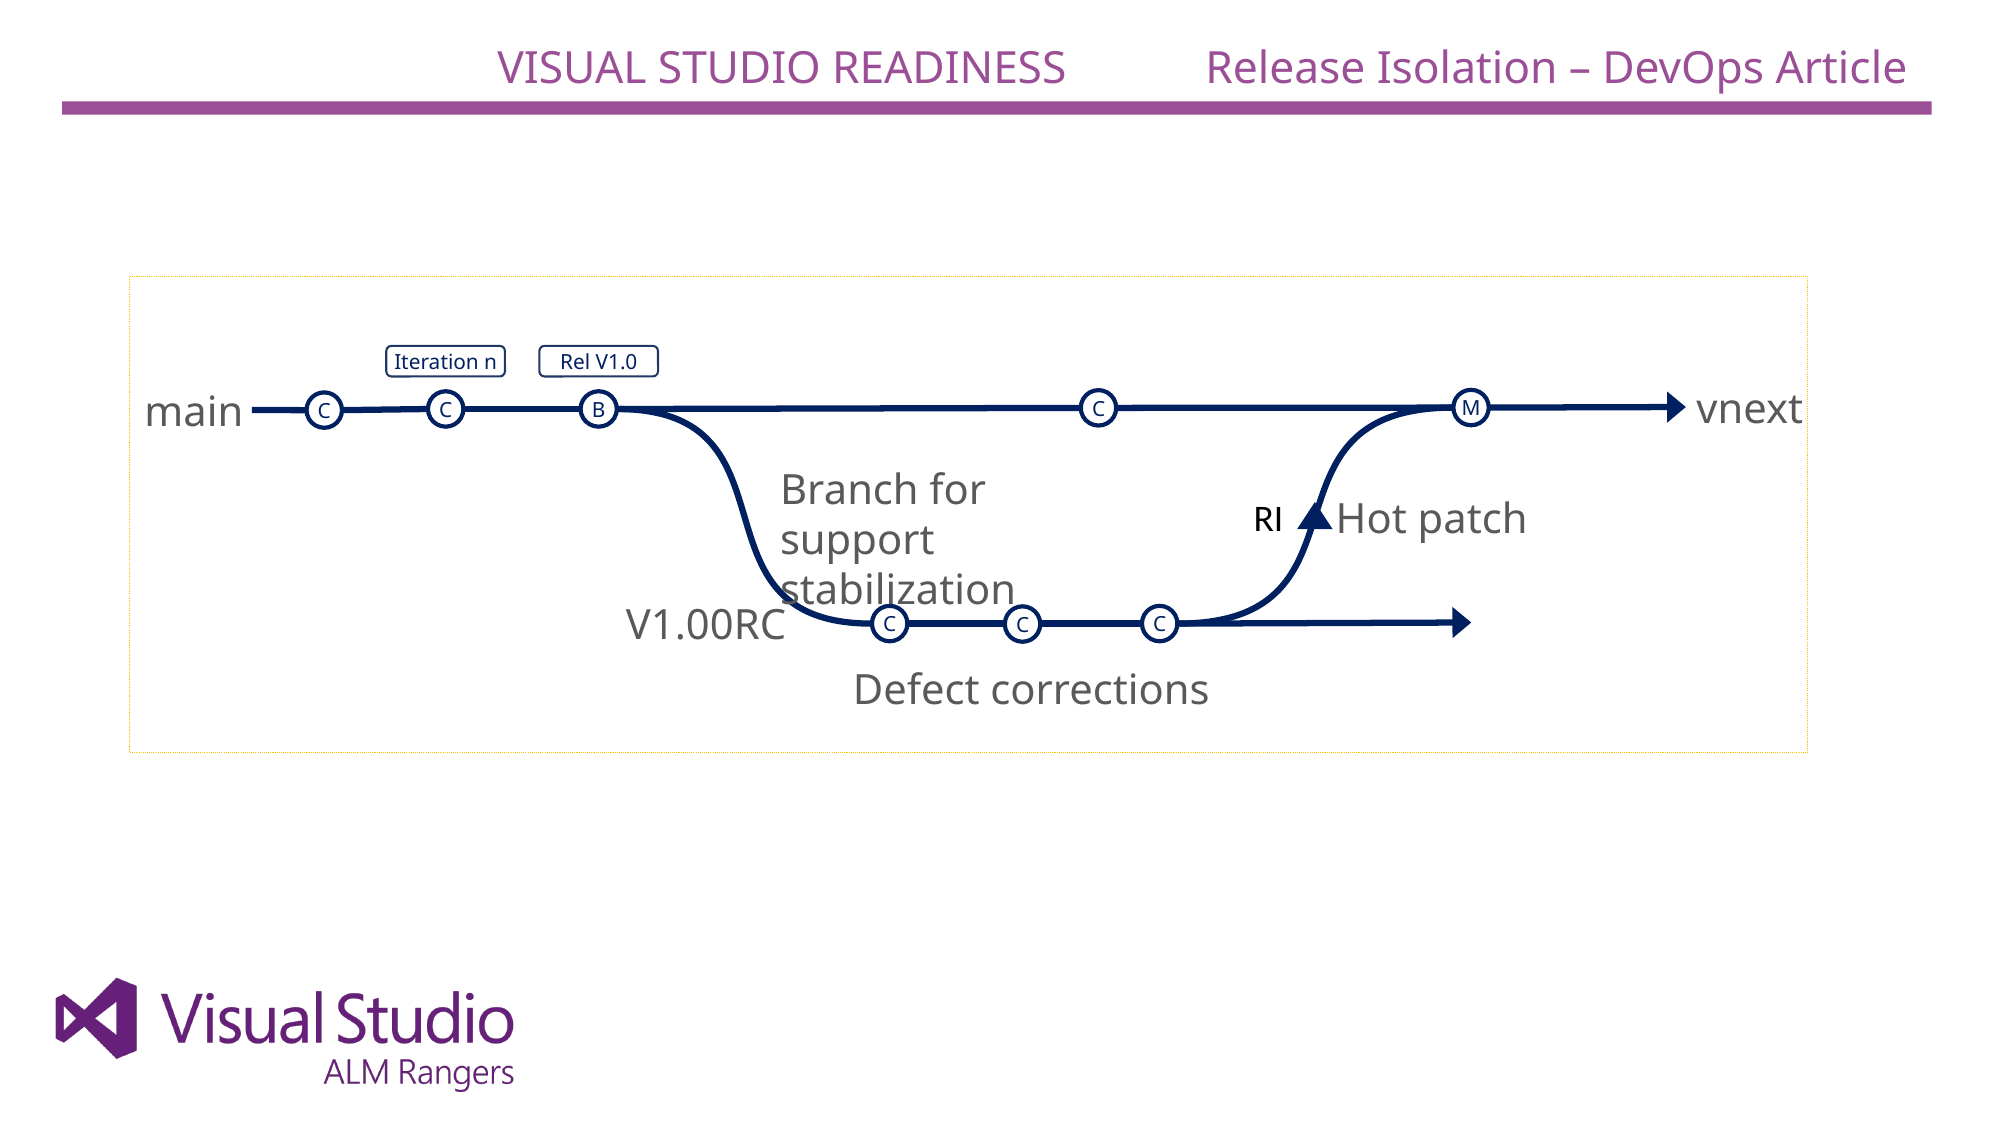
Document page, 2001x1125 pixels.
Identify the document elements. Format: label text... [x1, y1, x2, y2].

text_box C [1004, 605, 1041, 623]
text_box C [1004, 624, 1041, 643]
title VISUAL STUDIO READINESS Release Isolation – DevOps Article [53, 37, 1923, 102]
text_box [128, 275, 1809, 753]
text_box Iteration n [385, 344, 507, 378]
text_box Branch for support stabilization [872, 463, 1113, 614]
text_box Rel V1.0 [538, 344, 660, 378]
text_box vnext [1685, 381, 1804, 433]
text_box Defect corrections [852, 663, 1210, 714]
picture [21, 943, 550, 1121]
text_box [616, 409, 872, 624]
text_box [62, 101, 1932, 115]
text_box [1177, 407, 1454, 624]
